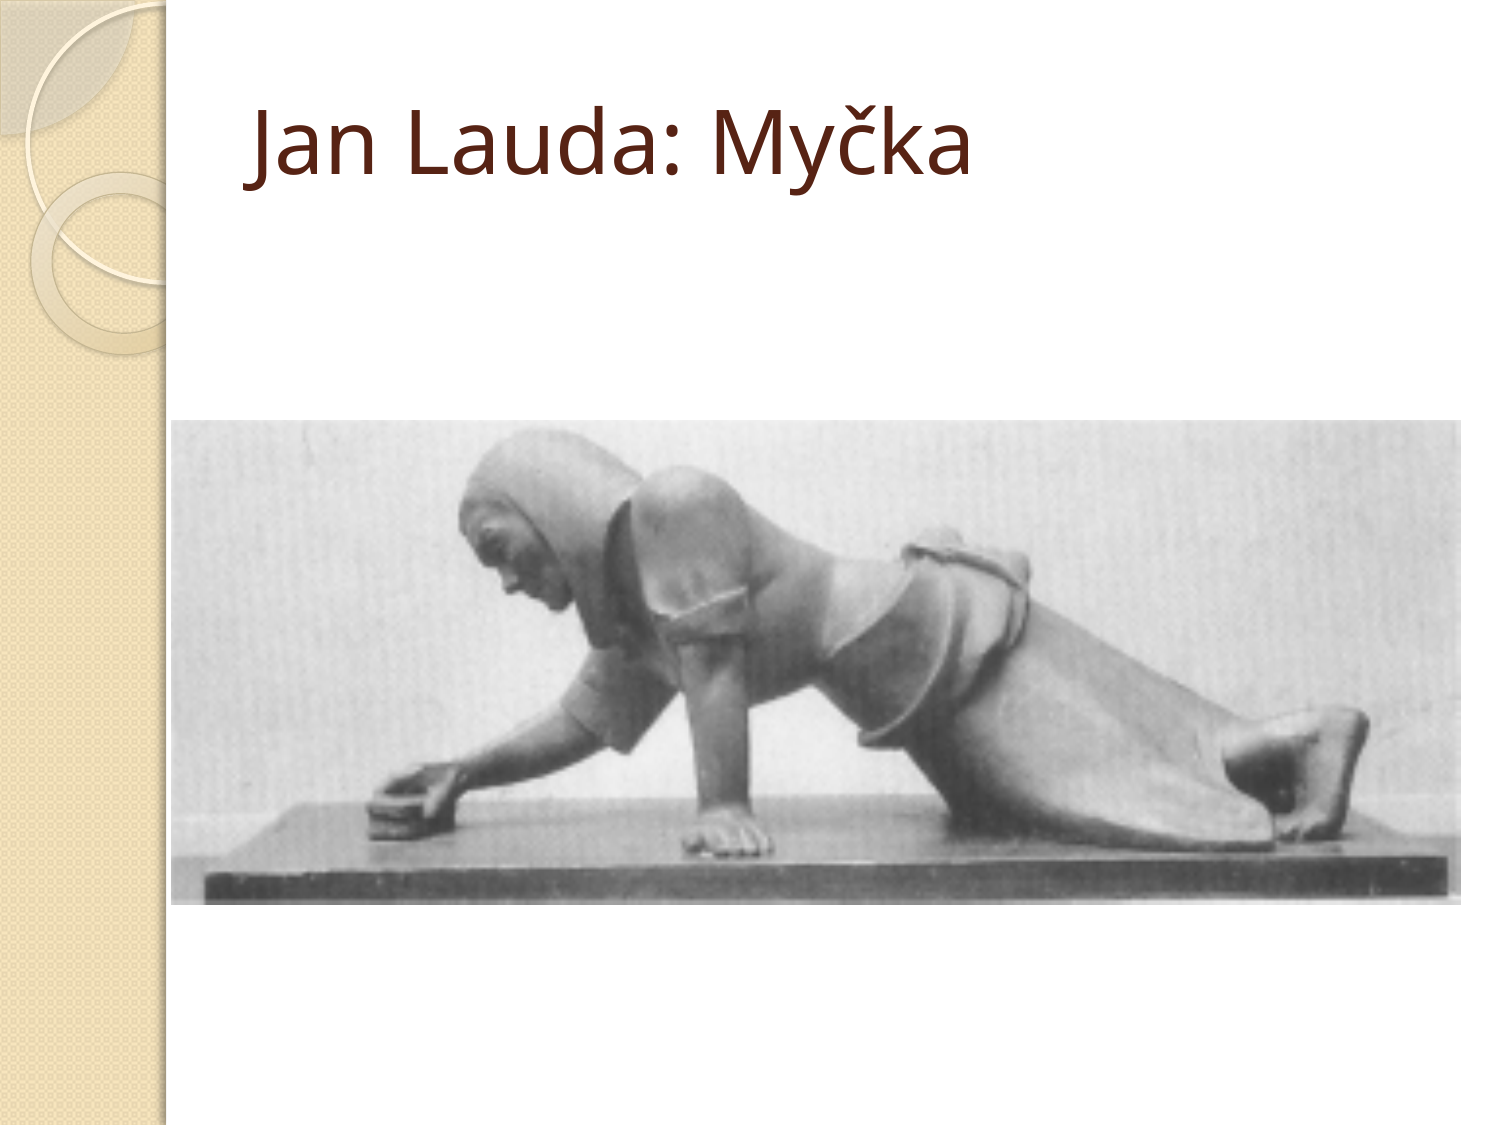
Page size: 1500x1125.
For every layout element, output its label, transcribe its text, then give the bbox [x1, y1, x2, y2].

picture [170, 420, 1461, 906]
title Jan Lauda: Myčka [235, 45, 1466, 233]
